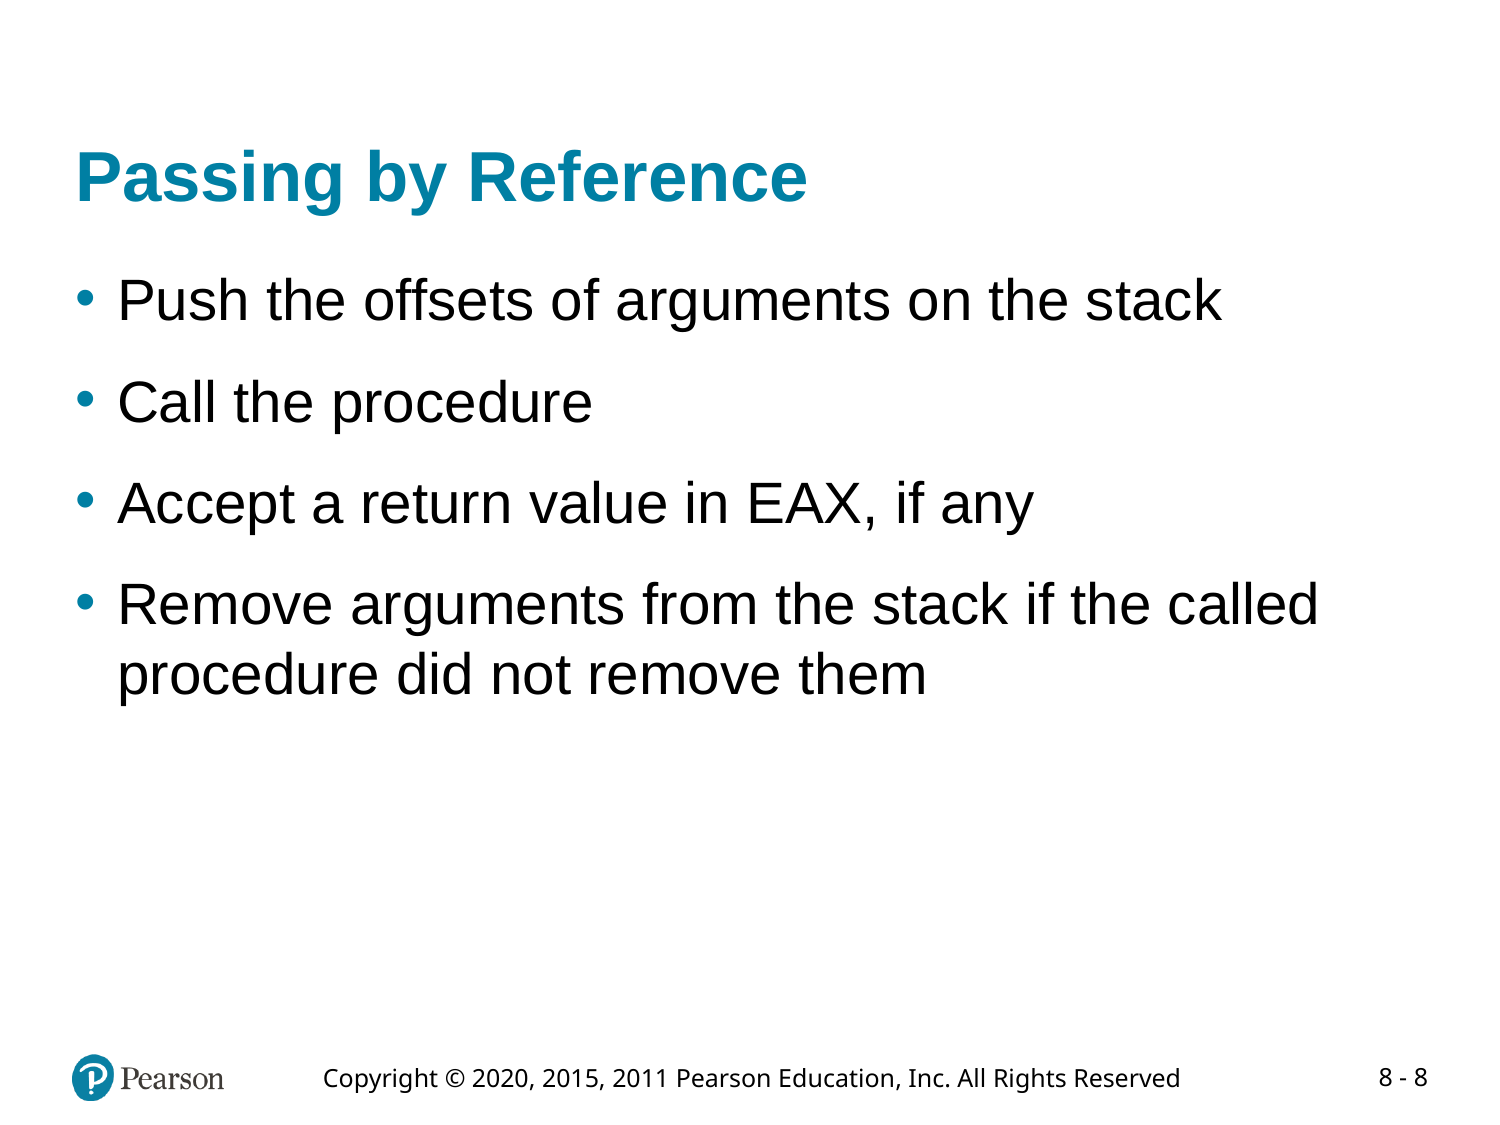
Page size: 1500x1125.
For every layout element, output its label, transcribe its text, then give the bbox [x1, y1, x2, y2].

picture [99, 1054, 224, 1101]
picture [72, 1054, 89, 1072]
picture [81, 1064, 107, 1089]
list Push the offsets of arguments on the stack Call the procedure Accept a return value in EAX, if any Remove arguments from the stack if the called procedure did not remove them [75, 262, 1425, 1005]
title Passing by Reference [75, 35, 1425, 216]
picture [72, 1087, 83, 1101]
